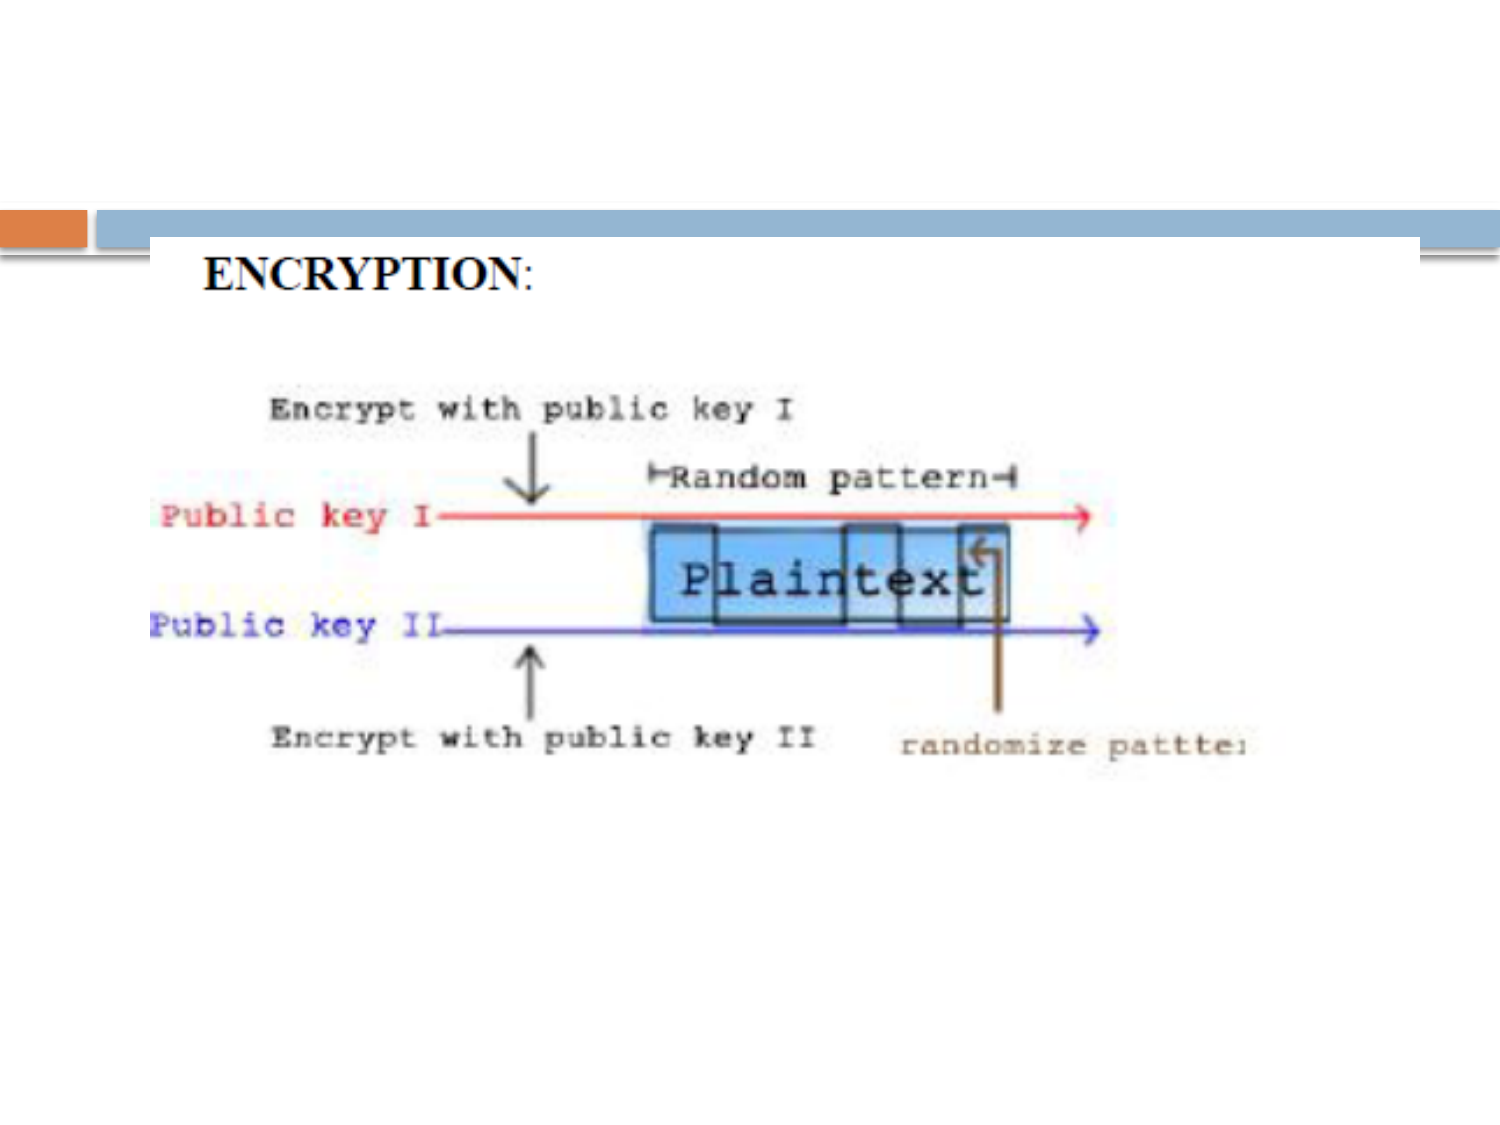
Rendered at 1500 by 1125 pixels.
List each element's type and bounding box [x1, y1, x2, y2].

list [149, 237, 1420, 788]
